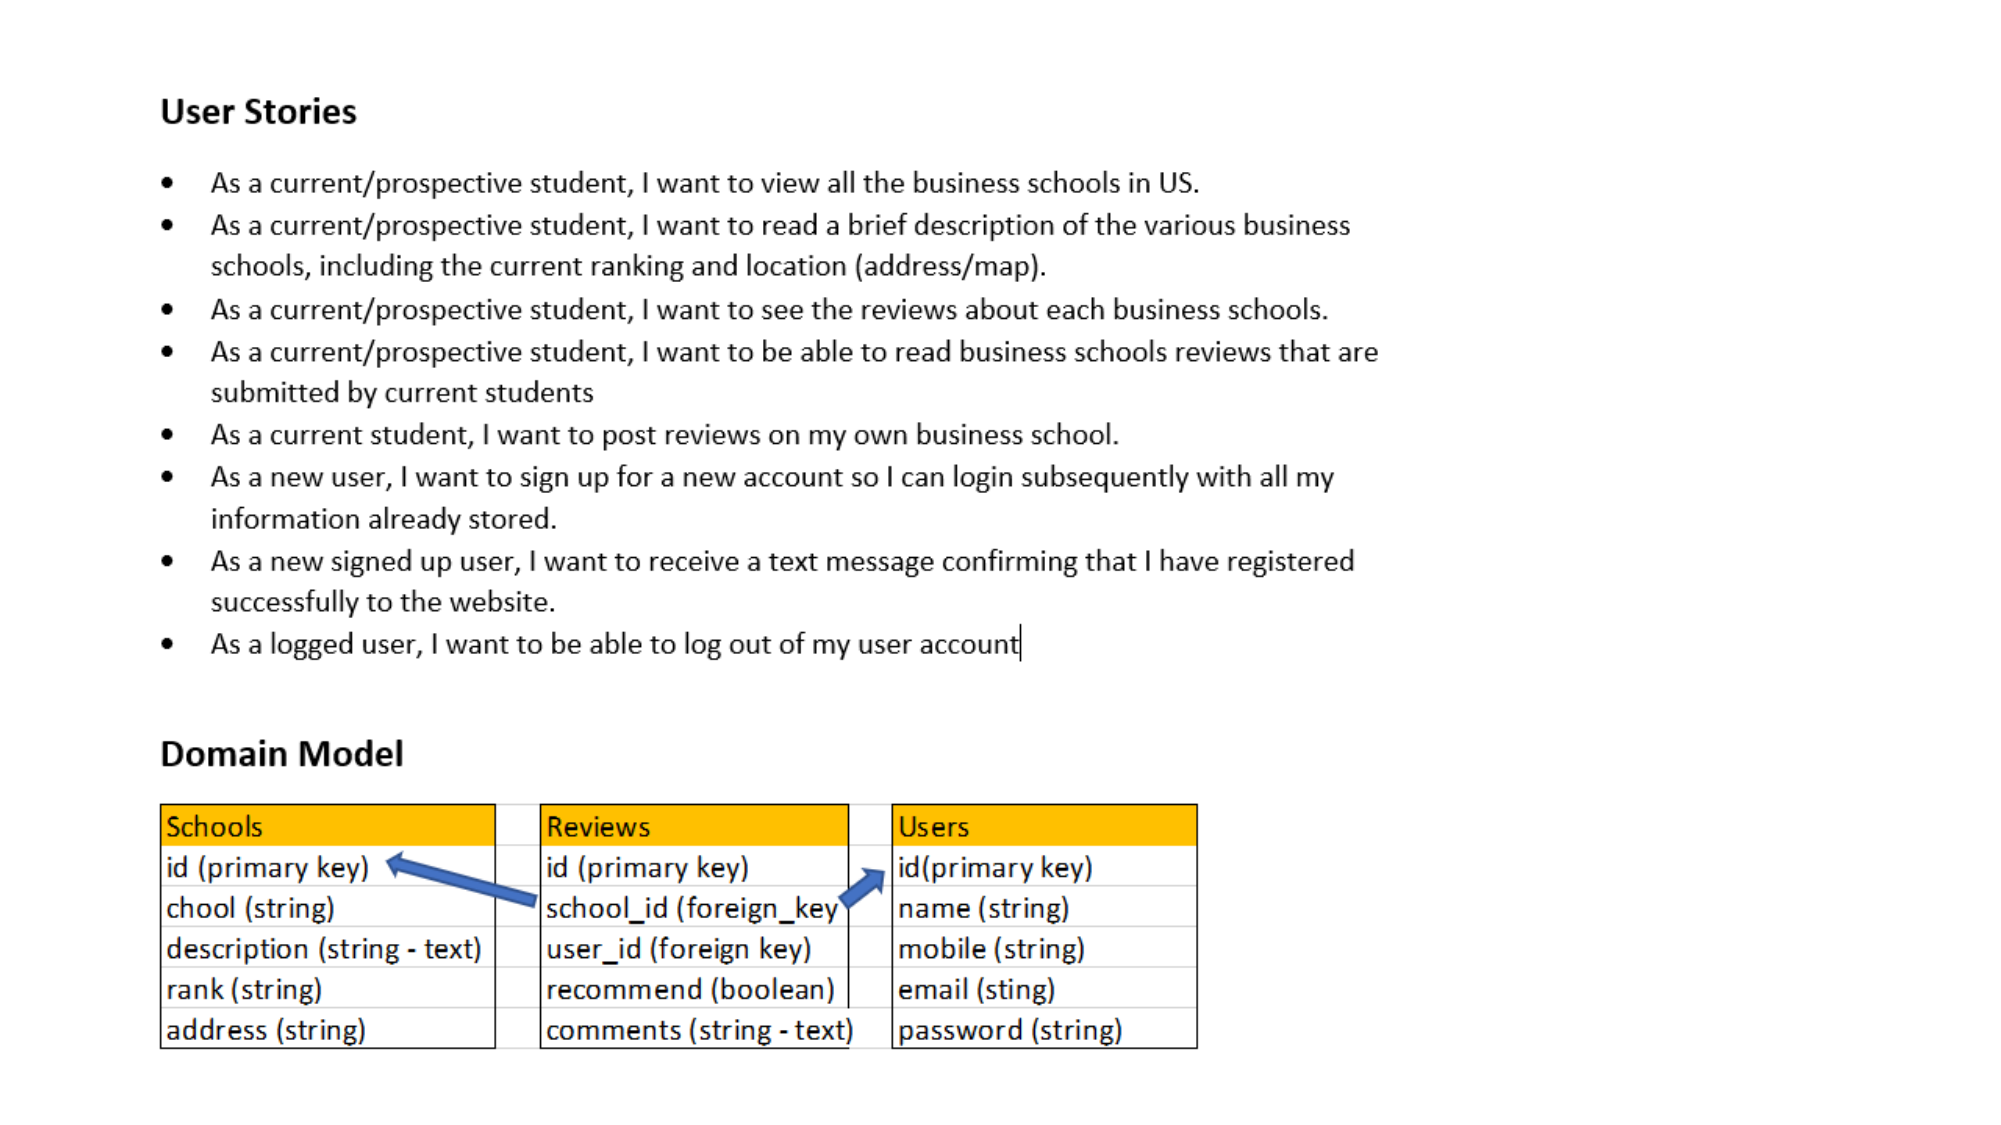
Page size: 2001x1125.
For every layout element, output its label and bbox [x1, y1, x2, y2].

picture [82, 46, 1514, 1079]
